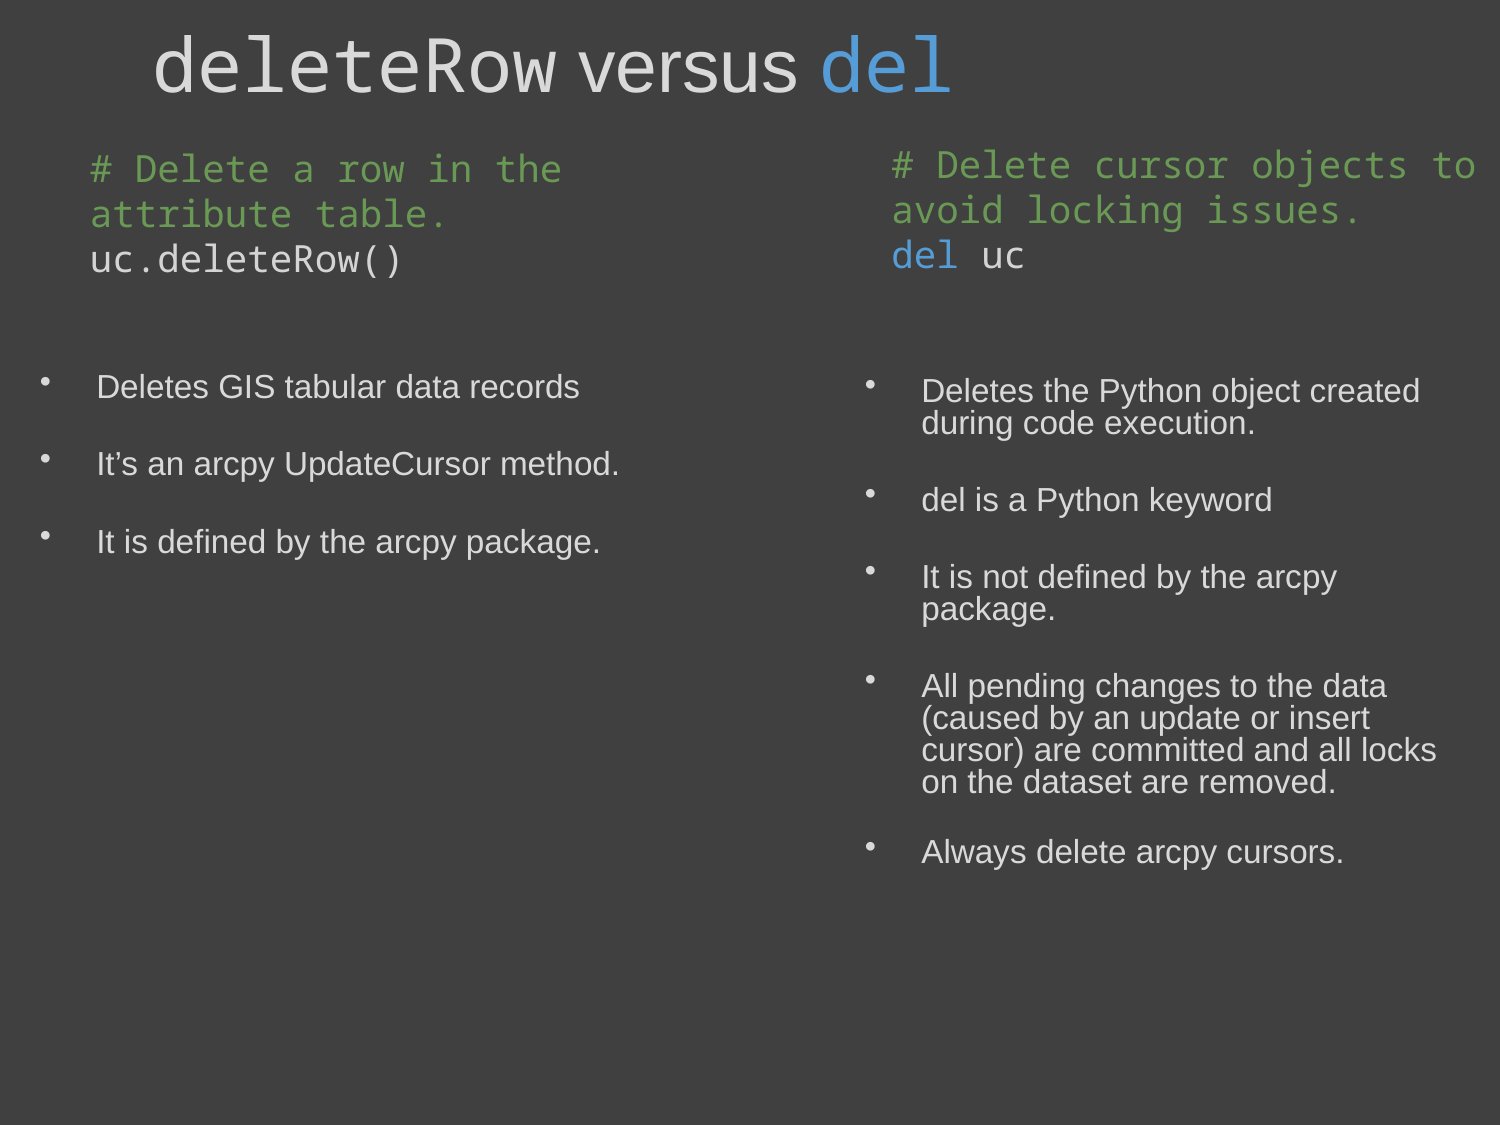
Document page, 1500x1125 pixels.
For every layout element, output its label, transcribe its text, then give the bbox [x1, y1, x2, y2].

list Deletes GIS tabular data records It’s an arcpy UpdateCursor method. It is defined by the arcpy package. [24, 149, 850, 1125]
text_box # Delete a row in the attribute table. uc.deleteRow() [74, 137, 688, 288]
text_box Deletes the Python object created during code execution. del is a Python keyword It is not defined by the arcpy package. All pending changes to the data (caused by an update or insert cursor) are committed and all locks on the dataset are removed. Always delete arcpy cursors. [849, 174, 1475, 1125]
text_box # Delete cursor objects to avoid locking issues. del uc [876, 133, 1500, 284]
title deleteRow versus del [137, 24, 1450, 100]
